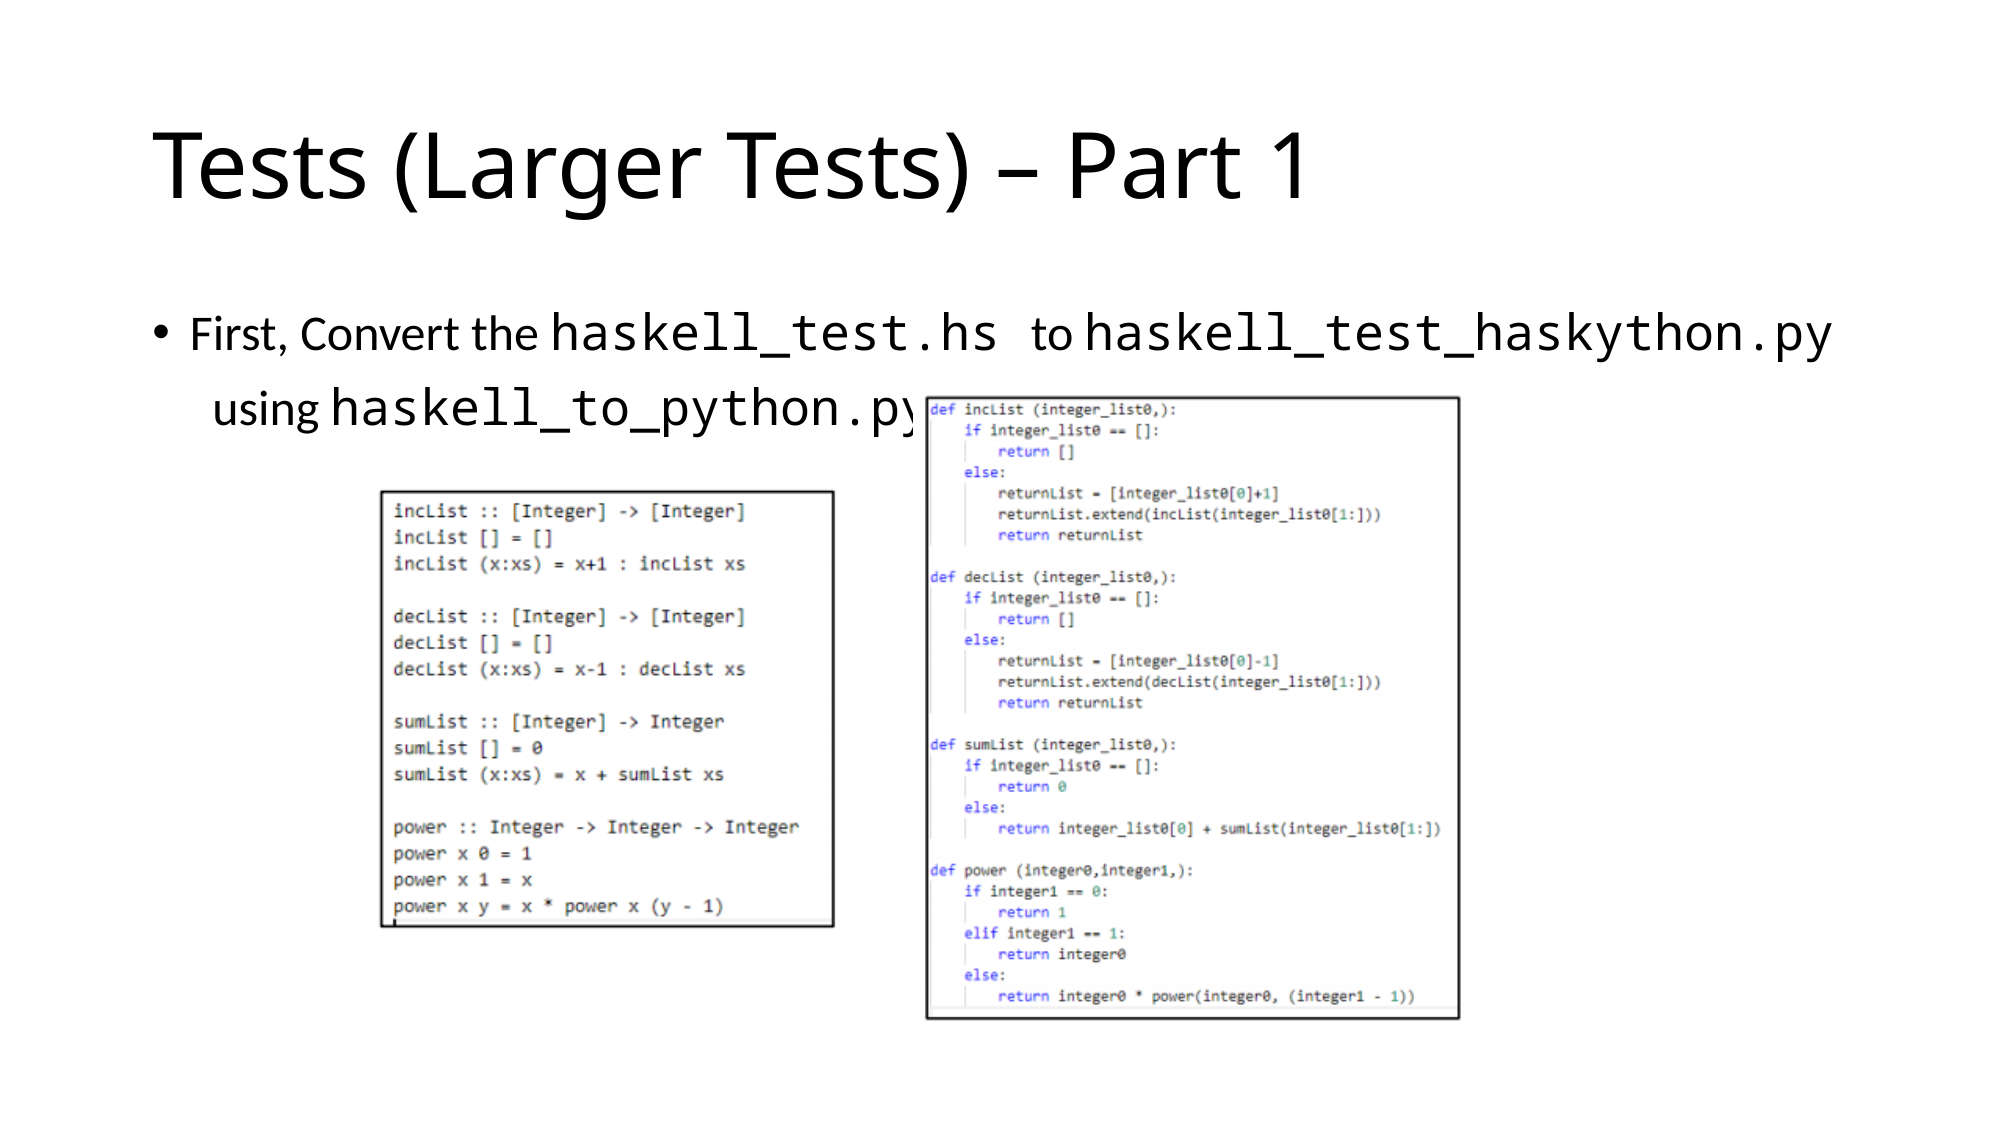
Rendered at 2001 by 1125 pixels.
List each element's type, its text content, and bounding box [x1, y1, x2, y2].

list First, Convert the haskell_test.hs to haskell_test_haskython.py using haskell_to_python.py [137, 299, 1863, 1014]
title Tests (Larger Tests) – Part 1 [137, 59, 1863, 278]
picture [373, 480, 843, 934]
picture [913, 382, 1475, 1033]
